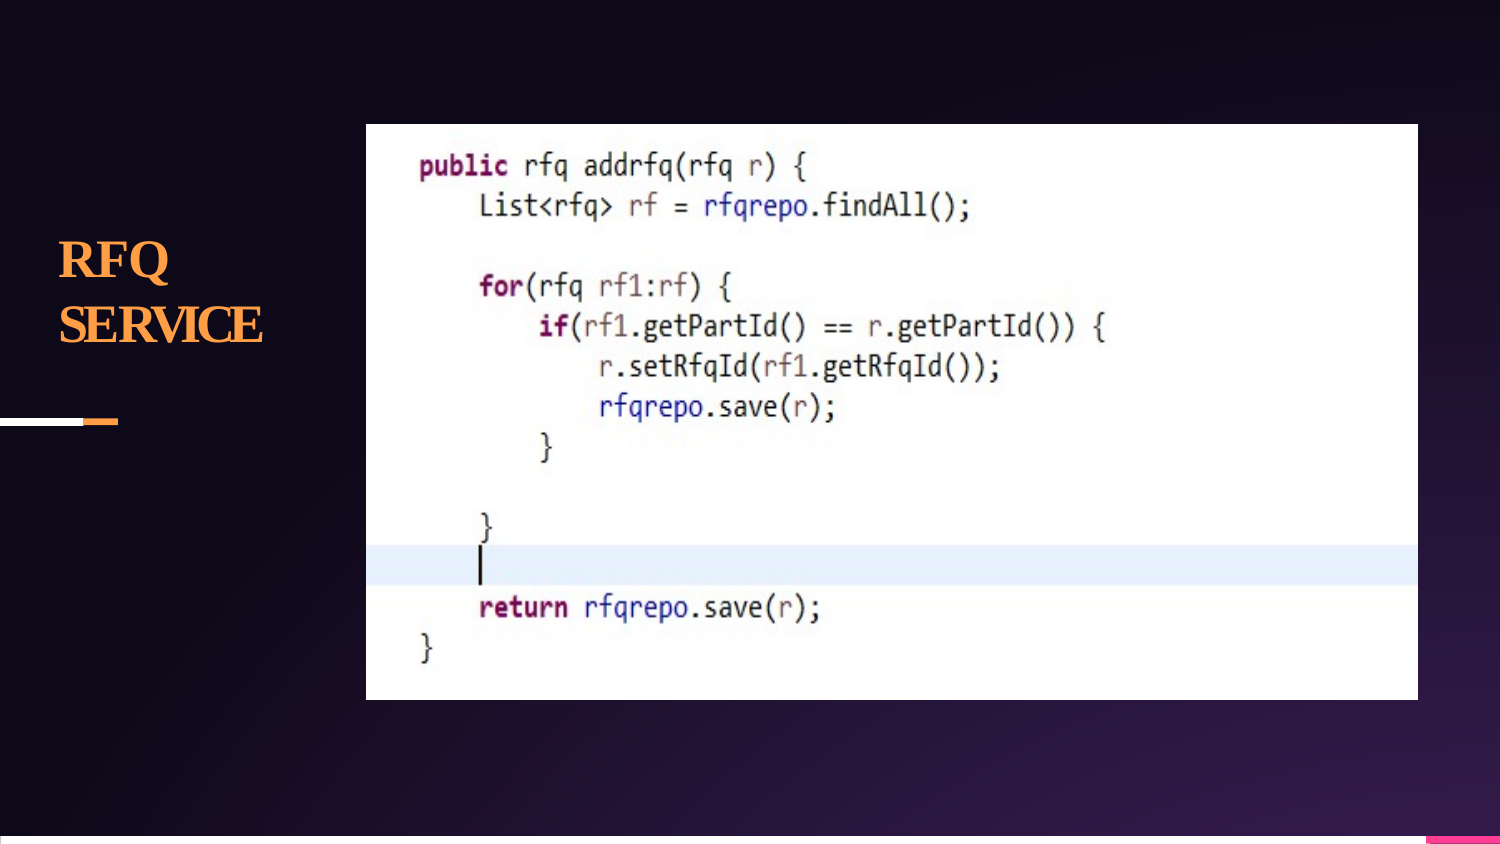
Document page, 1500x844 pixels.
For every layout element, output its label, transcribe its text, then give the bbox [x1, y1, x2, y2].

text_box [0, 418, 119, 426]
picture [0, 0, 1500, 844]
title R F Q S E R VI C E [59, 213, 331, 421]
